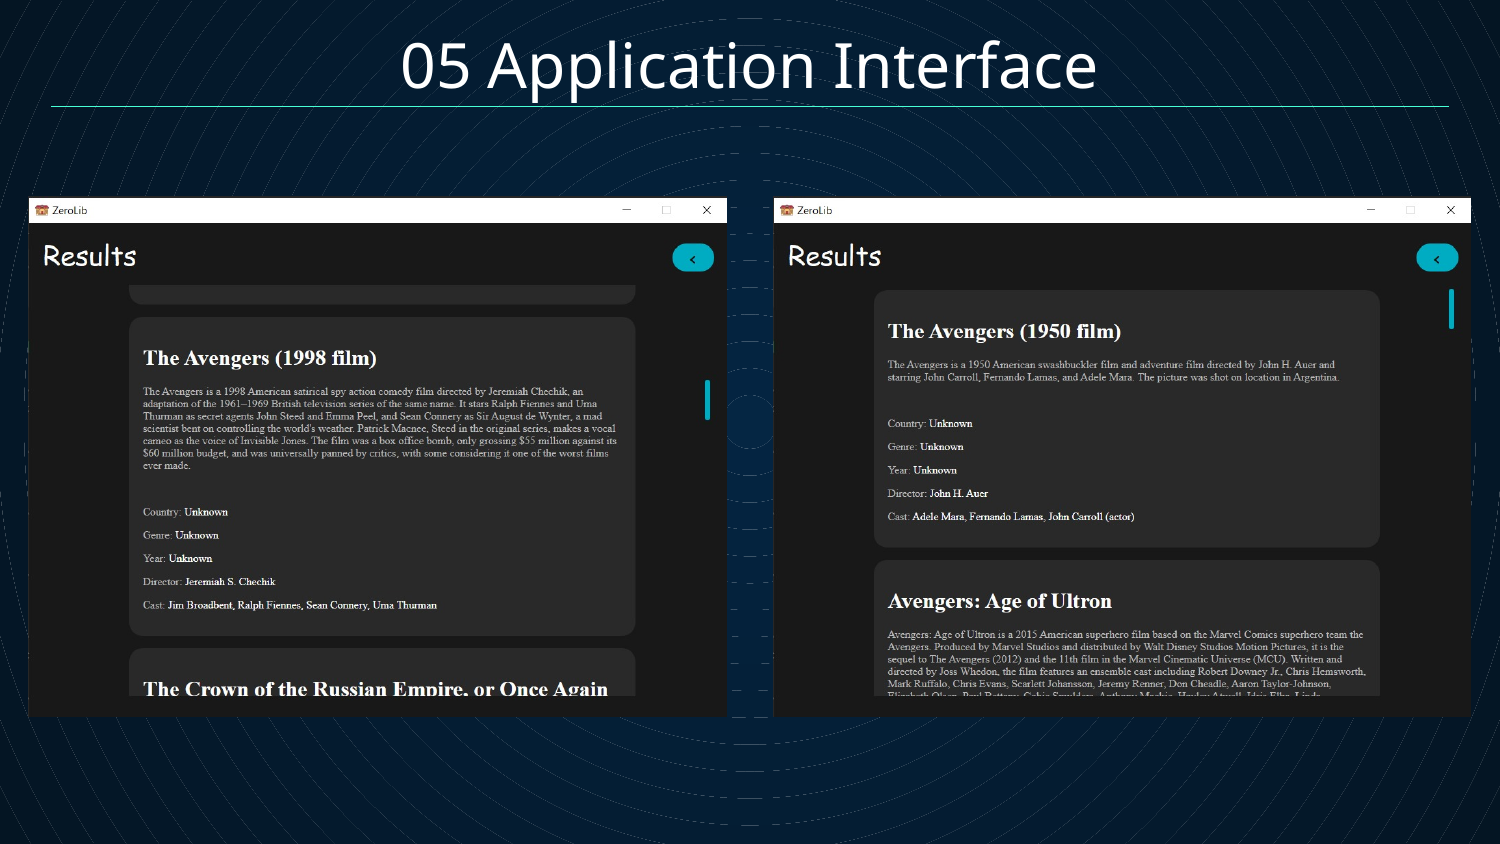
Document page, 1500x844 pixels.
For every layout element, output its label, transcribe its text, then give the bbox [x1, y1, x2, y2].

picture [773, 196, 1472, 717]
title 05 Application Interface [51, 17, 1449, 106]
picture [28, 196, 727, 717]
